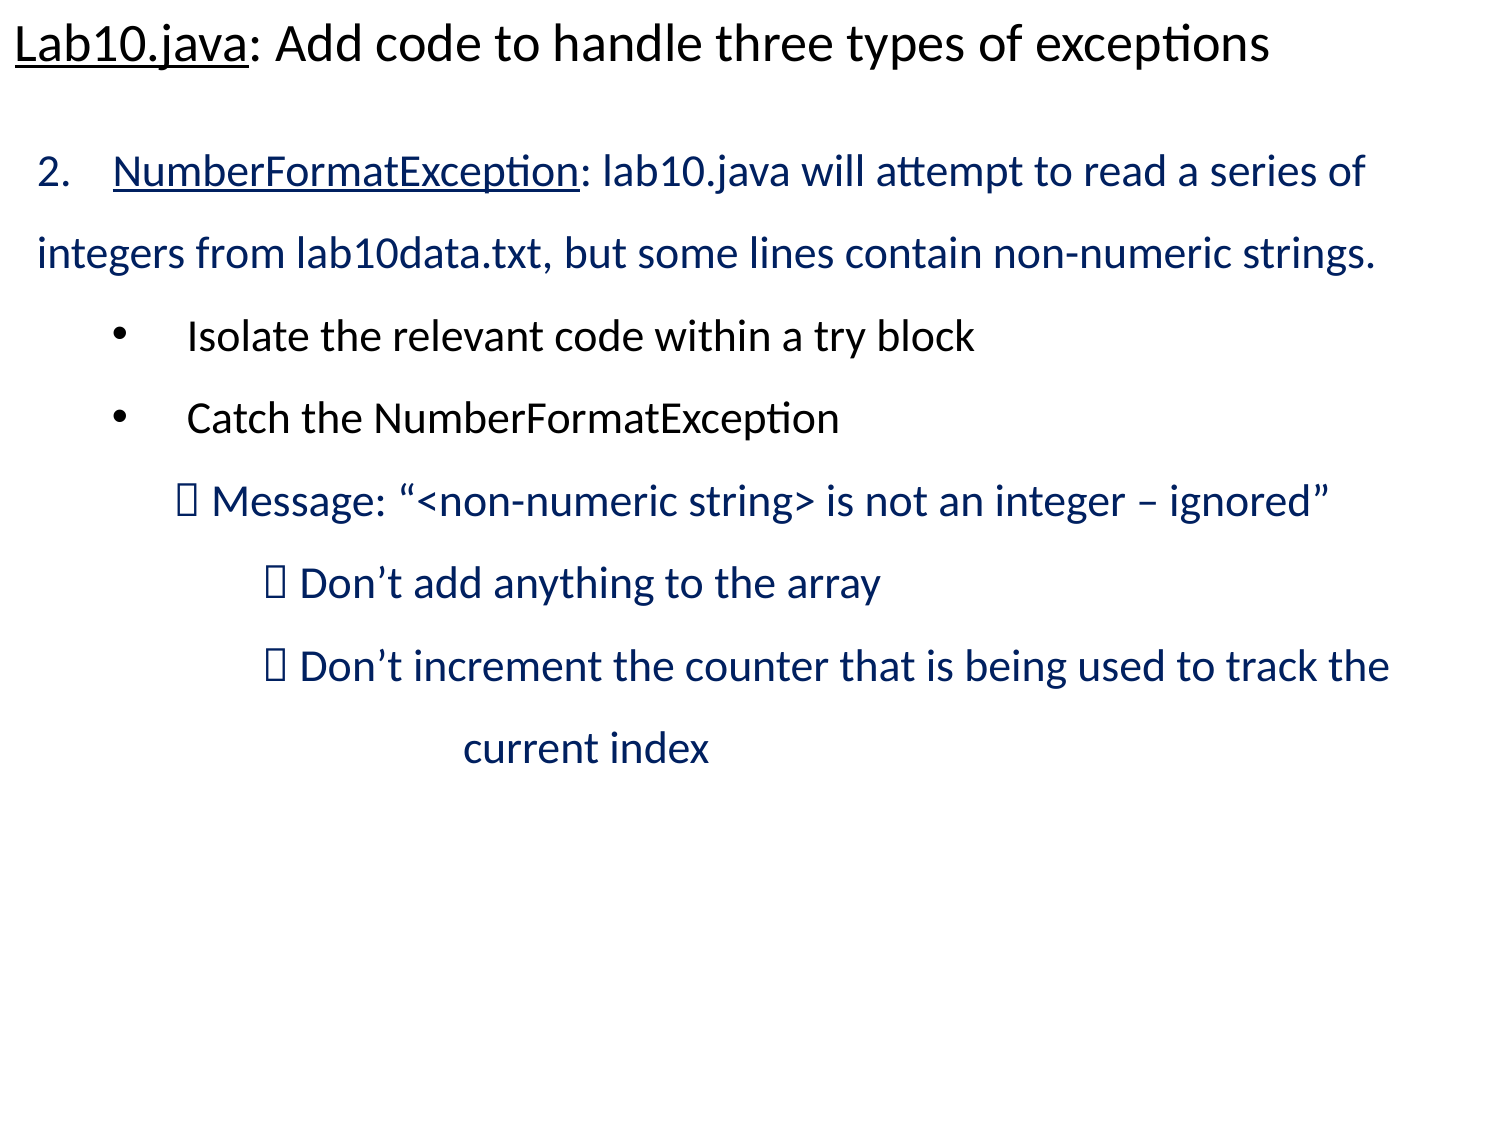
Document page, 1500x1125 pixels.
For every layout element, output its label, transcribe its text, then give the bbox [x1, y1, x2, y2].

text_box 2. NumberFormatException: lab10.java will attempt to read a series of integers from lab10data.txt, but some lines contain non-numeric strings. Isolate the relevant code within a try block Catch the NumberFormatException  Message: “<non-numeric string> is not an integer – ignored”  Don’t add anything to the array  Don’t increment the counter that is being used to track the current index [22, 105, 1455, 780]
text_box Lab10.java: Add code to handle three types of exceptions [0, 0, 1483, 80]
